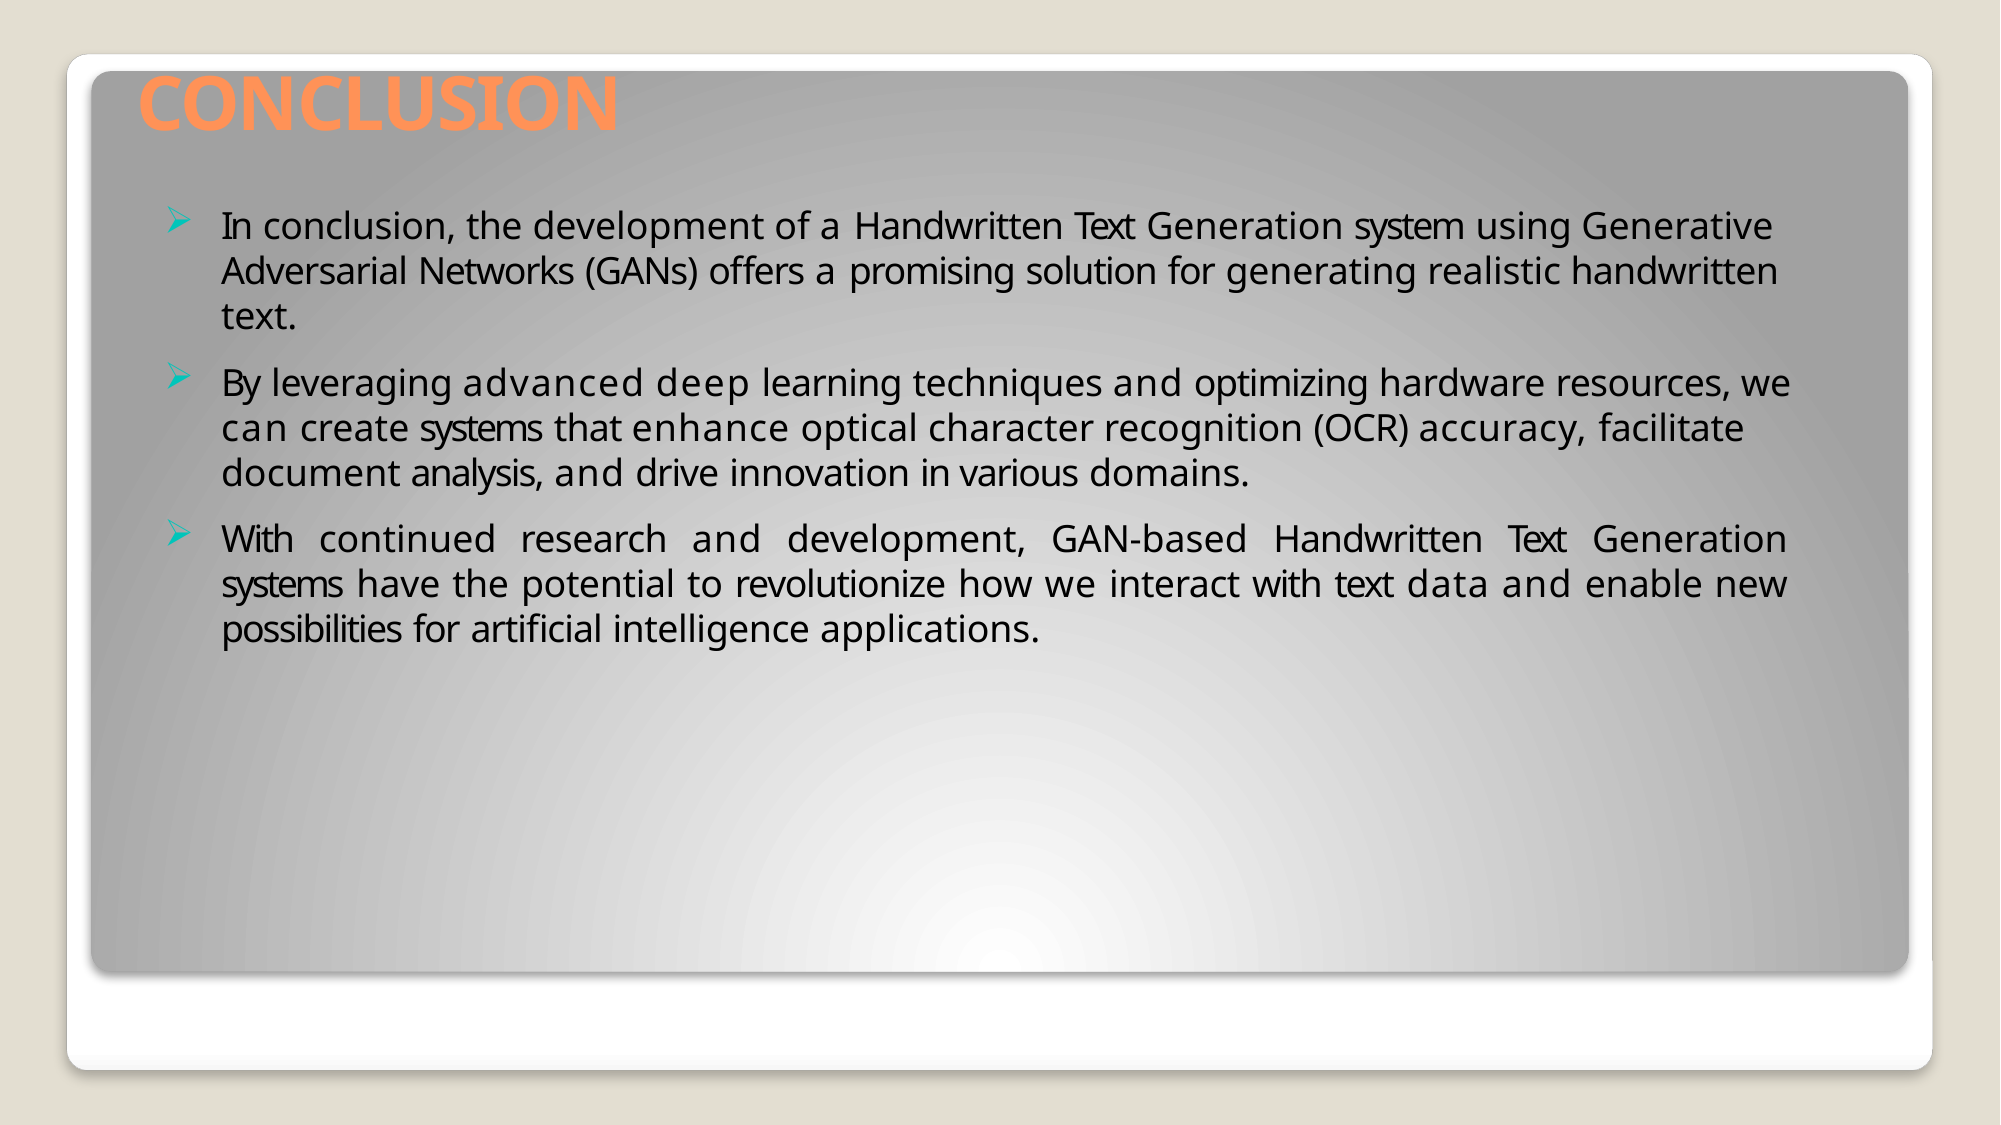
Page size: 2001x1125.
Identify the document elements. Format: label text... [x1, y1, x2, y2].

title CONCLUSION [133, 0, 1918, 146]
text_box In conclusion, the development of a Handwritten Text Generation system using Generative Adversarial Networks (GANs) offers a promising solution for generating realistic handwritten text. By leveraging advanced deep learning techniques and optimizing hardware resources, we can create systems that enhance optical character recognition (OCR) accuracy, facilitate document analysis, and drive innovation in various domains. With continued research and development, GAN-based Handwritten Text Generation systems have the potential to revolutionize how we interact with text data and enable new possibilities for artificial intelligence applications. [162, 200, 1853, 651]
